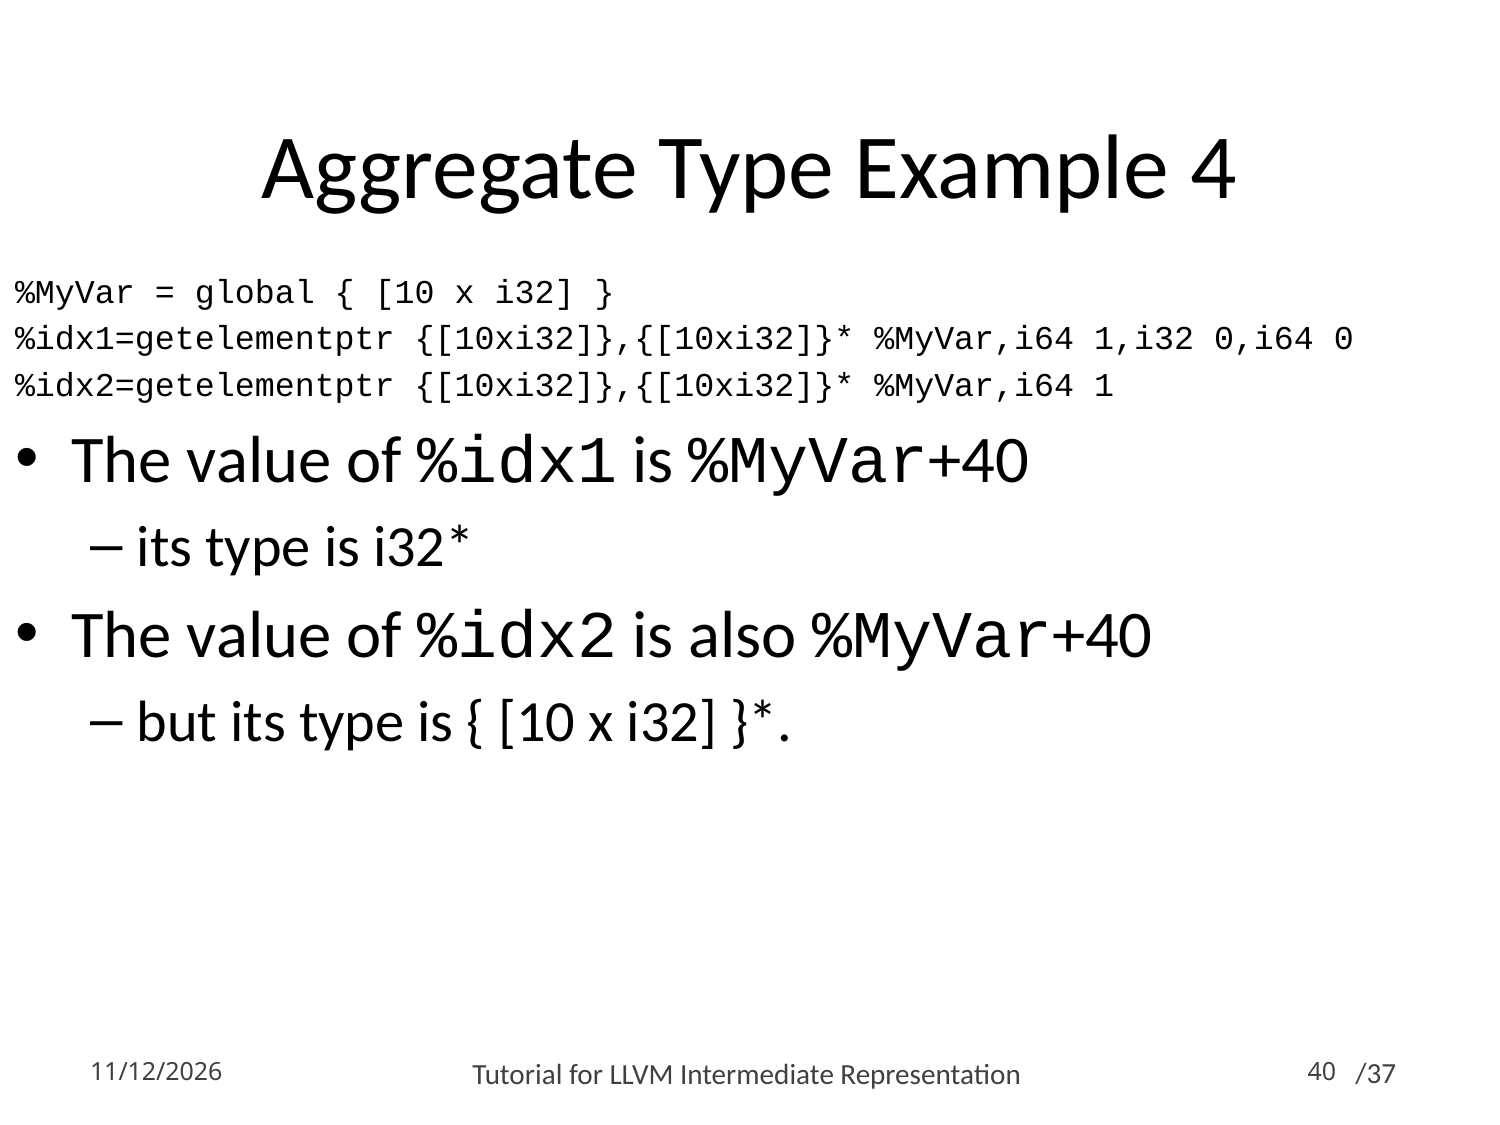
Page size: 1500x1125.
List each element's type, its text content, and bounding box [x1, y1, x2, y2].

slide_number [75, 1042, 240, 1103]
slide_number 40 [1281, 1042, 1352, 1103]
title Aggregate Type Example 4 [75, 67, 1425, 256]
list %MyVar = global { [10 x i32] } %idx1=getelementptr {[10xi32]},{[10xi32]}* %MyVar,i64 1,i32 0,i64 0 %idx2=getelementptr {[10xi32]},{[10xi32]}* %MyVar,i64 1 The value of %idx1 is %MyVar+40 its type is i32* The value of %idx2 is also %MyVar+40 but its type is { [10 x i32] }*. [0, 262, 1500, 1005]
footer Tutorial for LLVM Intermediate Representation [240, 1042, 1260, 1103]
